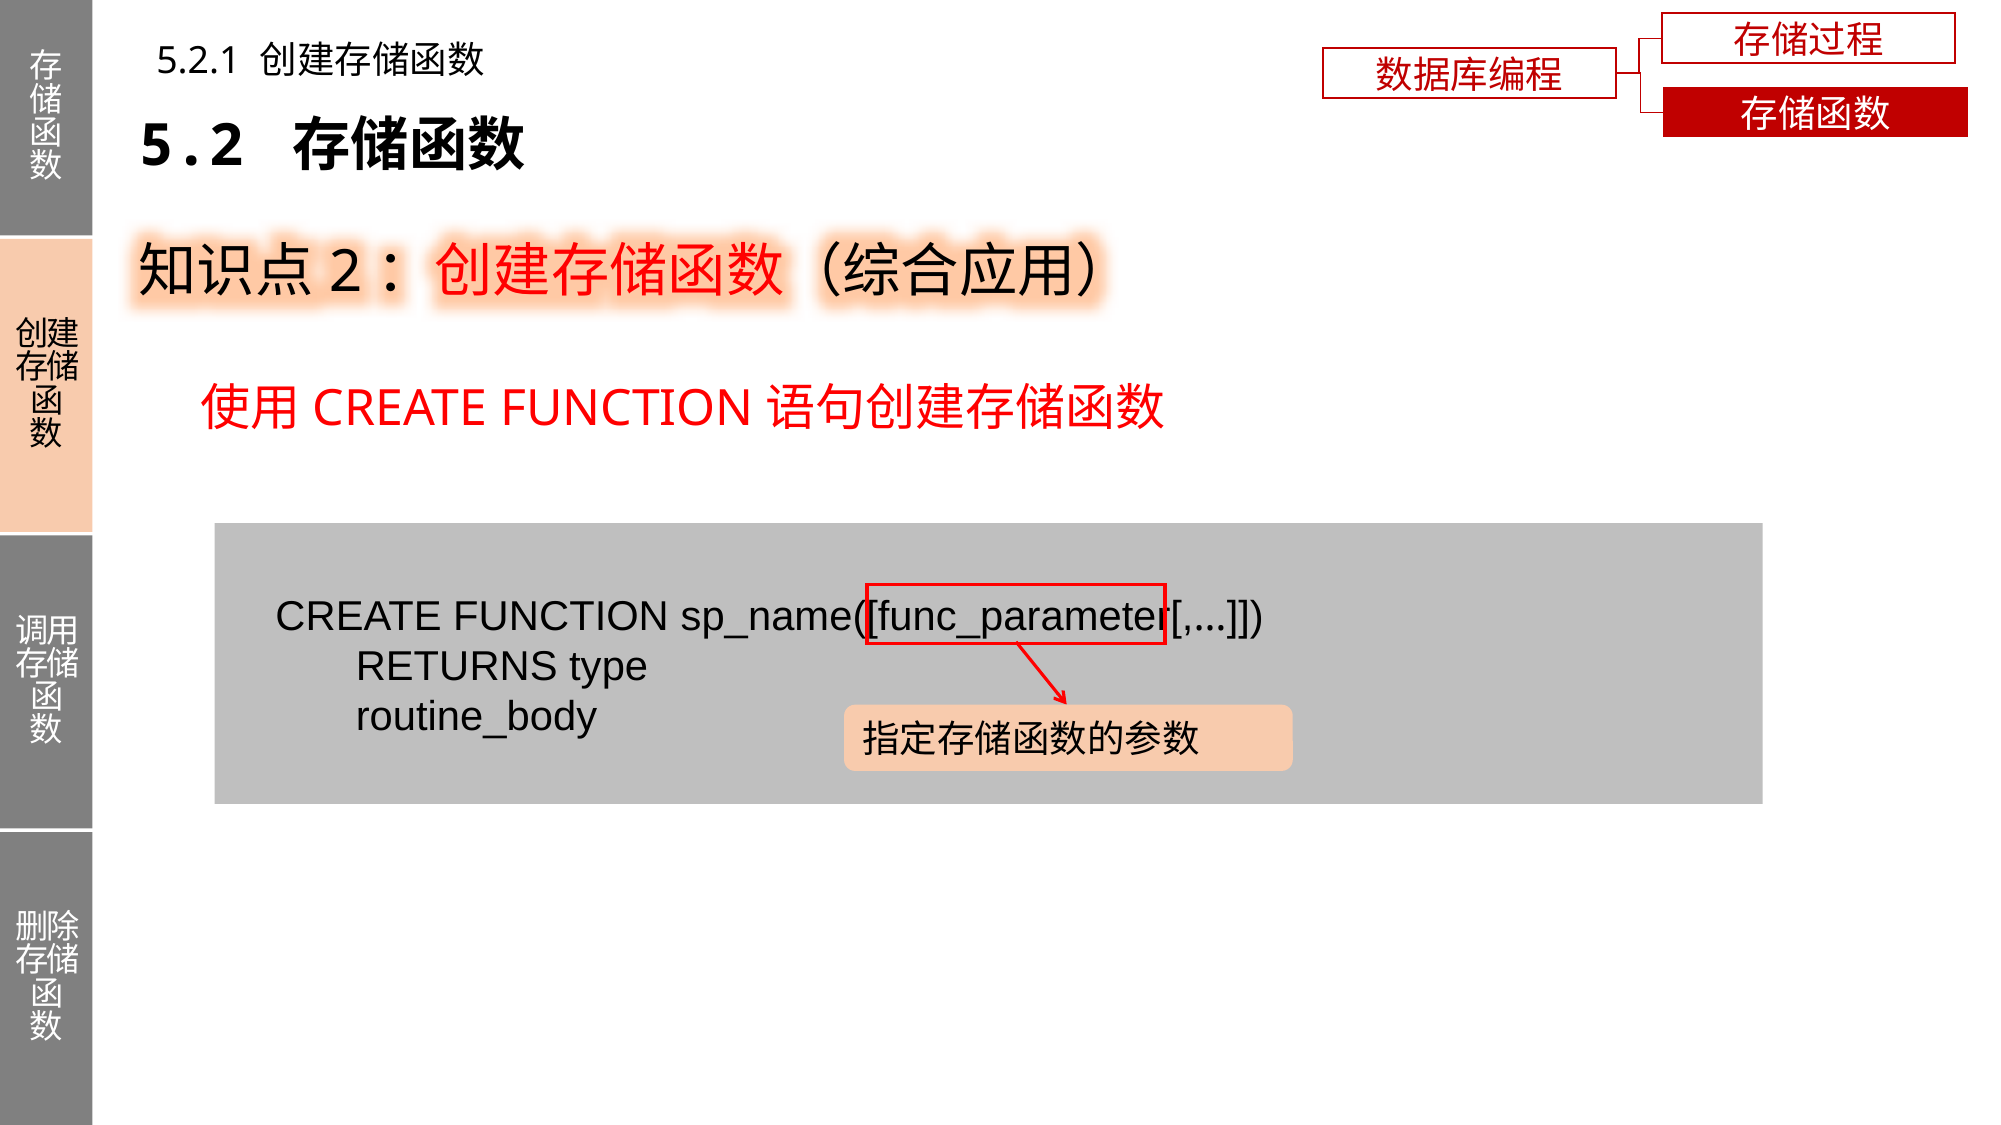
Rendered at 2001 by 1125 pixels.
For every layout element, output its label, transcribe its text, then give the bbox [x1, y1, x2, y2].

text_box [866, 583, 1166, 644]
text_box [1616, 38, 1663, 72]
text_box 5.2 存储函数 [120, 97, 1568, 153]
table_cell 可以拥有输出参数 [118, 170, 1949, 335]
text_box CREATE FUNCTION sp_name([func_parameter[,…]]) RETURNS type routine_body [214, 522, 1764, 805]
text_box 存储过程 [114, 166, 1954, 339]
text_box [0, 0, 93, 1125]
text_box 使用CREATE FUNCTION语句创建存储函数 [186, 350, 1827, 443]
text_box 5.2.1 创建存储函数 [141, 28, 500, 89]
text_box 存储函数 [1663, 87, 1968, 137]
text_box 指定存储函数的参数 [844, 704, 1293, 771]
text_box 知识点2：创建存储函数（综合应用） [120, 172, 1945, 329]
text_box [1016, 641, 1067, 705]
text_box 存储过程 [1661, 12, 1956, 64]
text_box 数据库编程 [1322, 47, 1616, 99]
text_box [1616, 72, 1665, 113]
